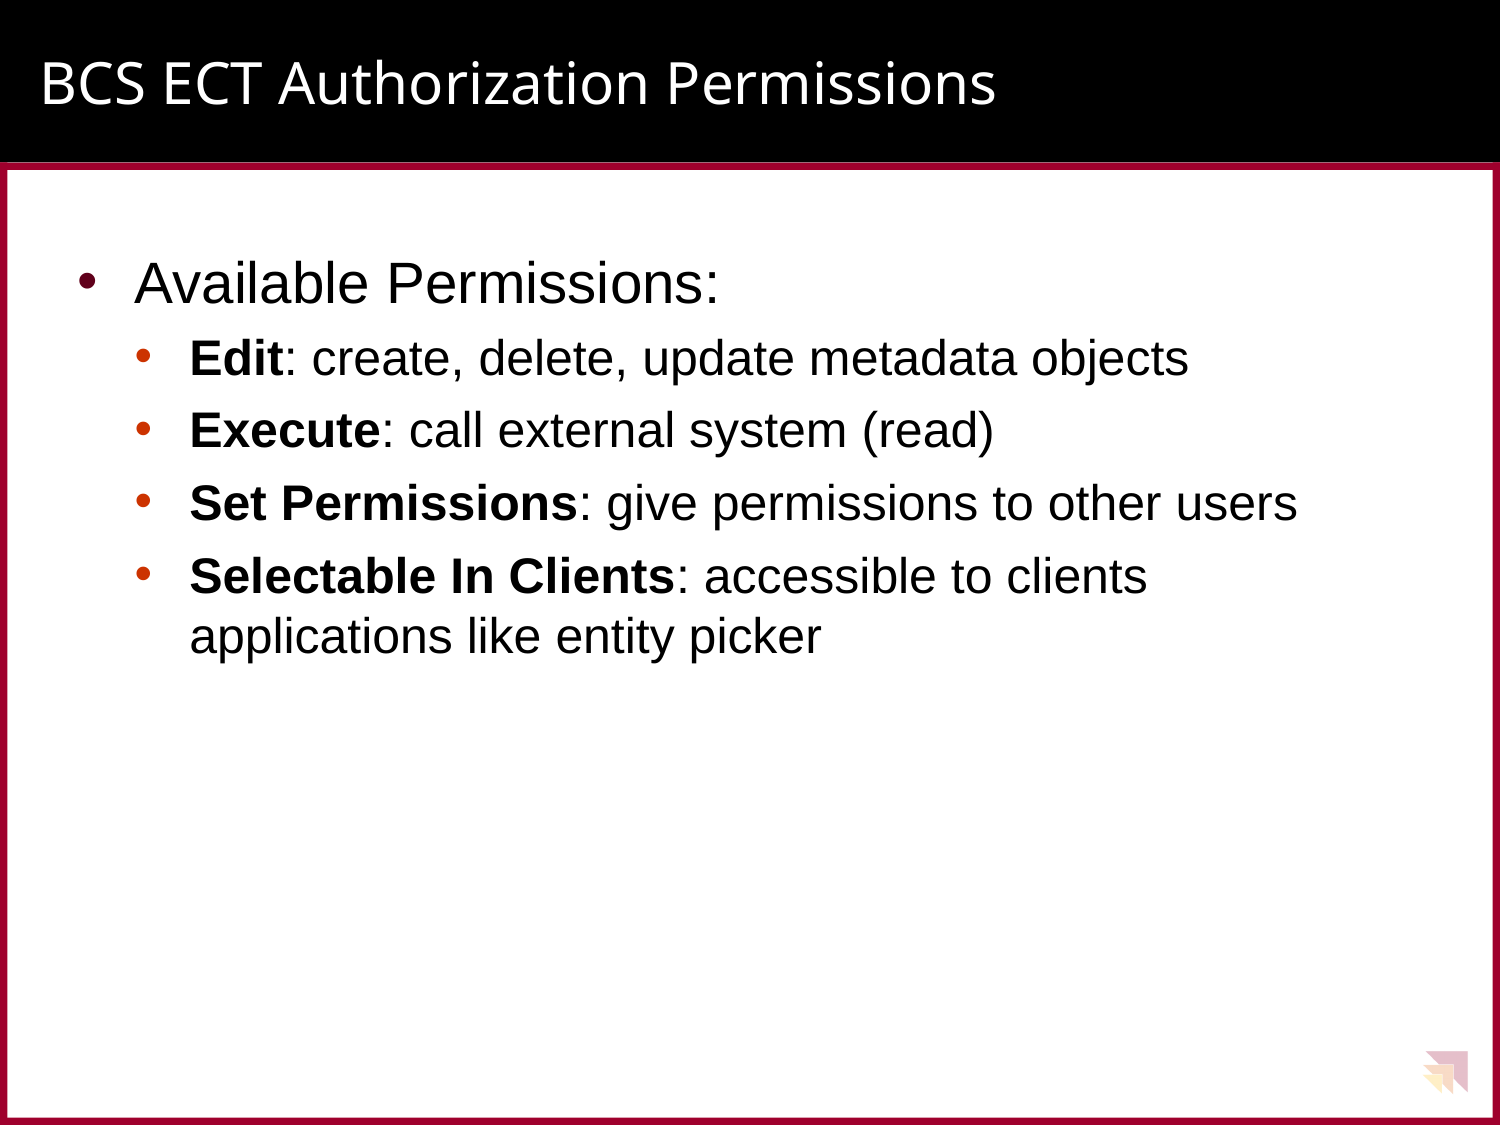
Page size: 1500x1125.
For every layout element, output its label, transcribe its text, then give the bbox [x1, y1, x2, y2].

list Available Permissions: Edit: create, delete, update metadata objects Execute: call external system (read) Set Permissions: give permissions to other users Selectable In Clients: accessible to clients applications like entity picker [62, 237, 1438, 1088]
title BCS ECT Authorization Permissions [24, 12, 1438, 150]
